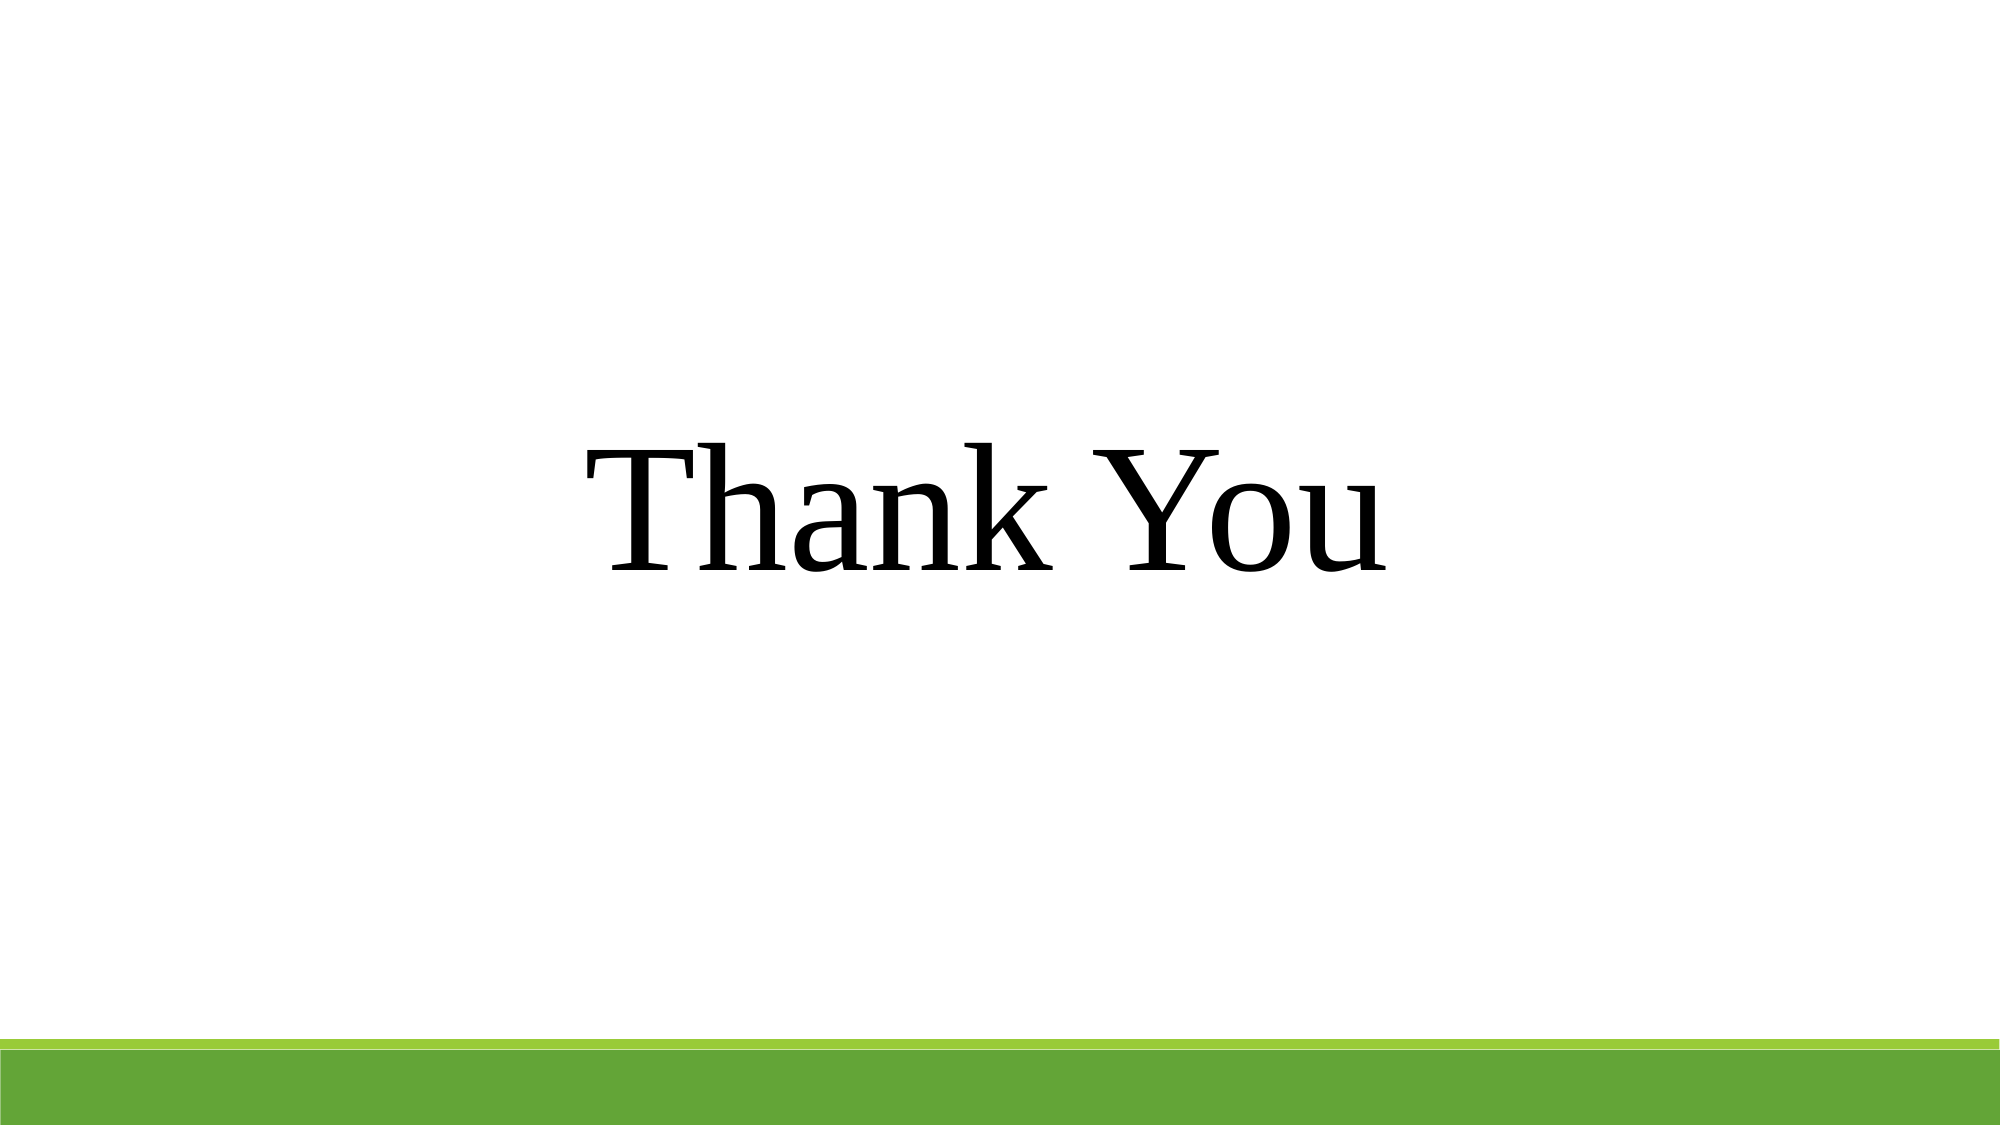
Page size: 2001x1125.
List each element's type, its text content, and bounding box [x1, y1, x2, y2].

text_box Thank You [570, 379, 1565, 615]
